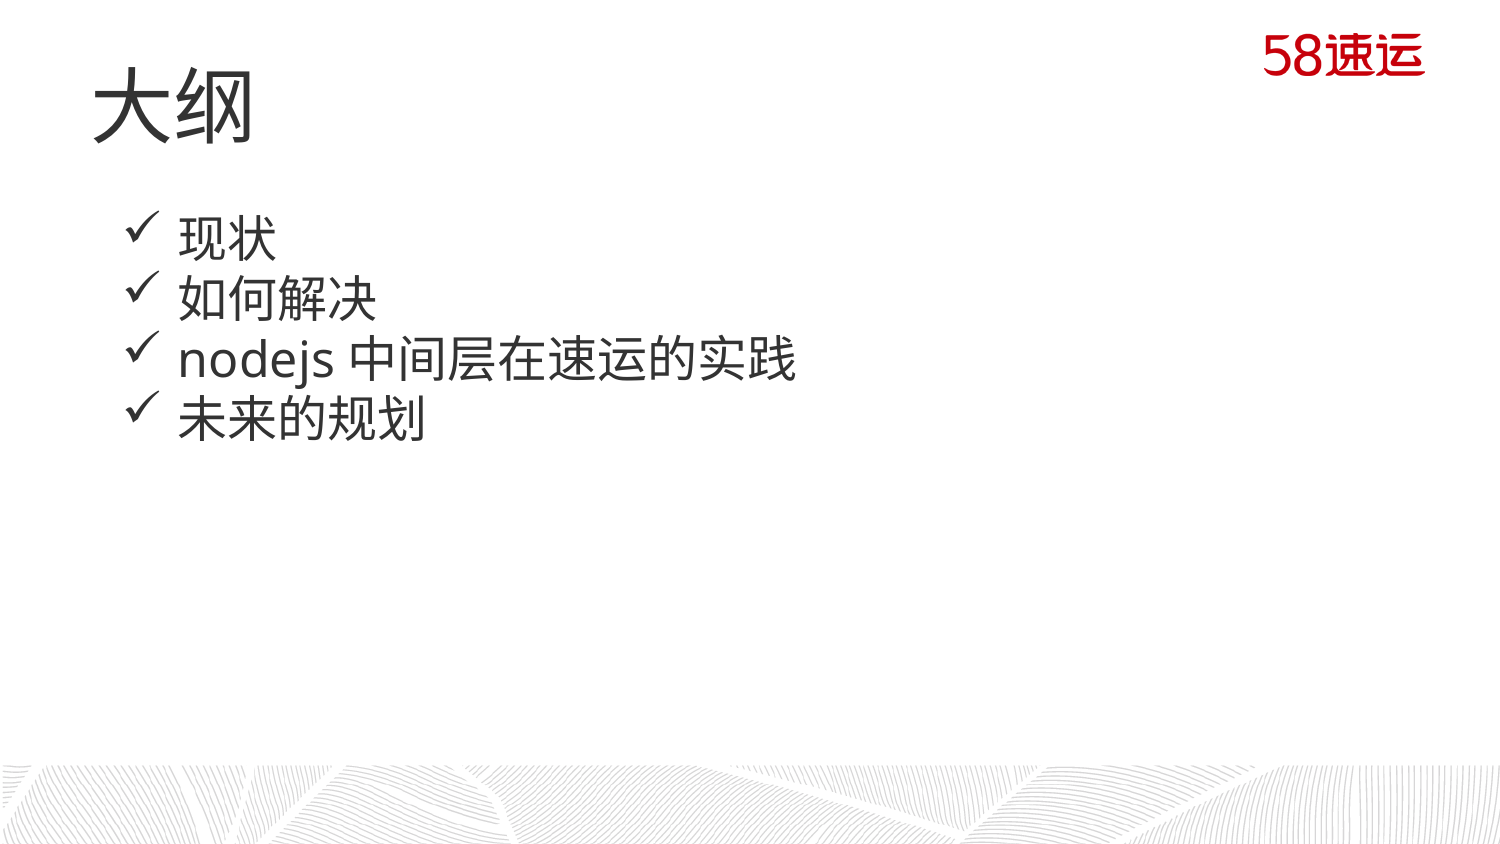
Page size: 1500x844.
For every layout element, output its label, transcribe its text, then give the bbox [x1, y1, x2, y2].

text_box 现状 如何解决 nodejs中间层在速运的实践 未来的规划 [106, 200, 1259, 455]
title 大纲 [75, 33, 1139, 175]
picture [1264, 33, 1425, 76]
picture [2, 765, 1500, 844]
